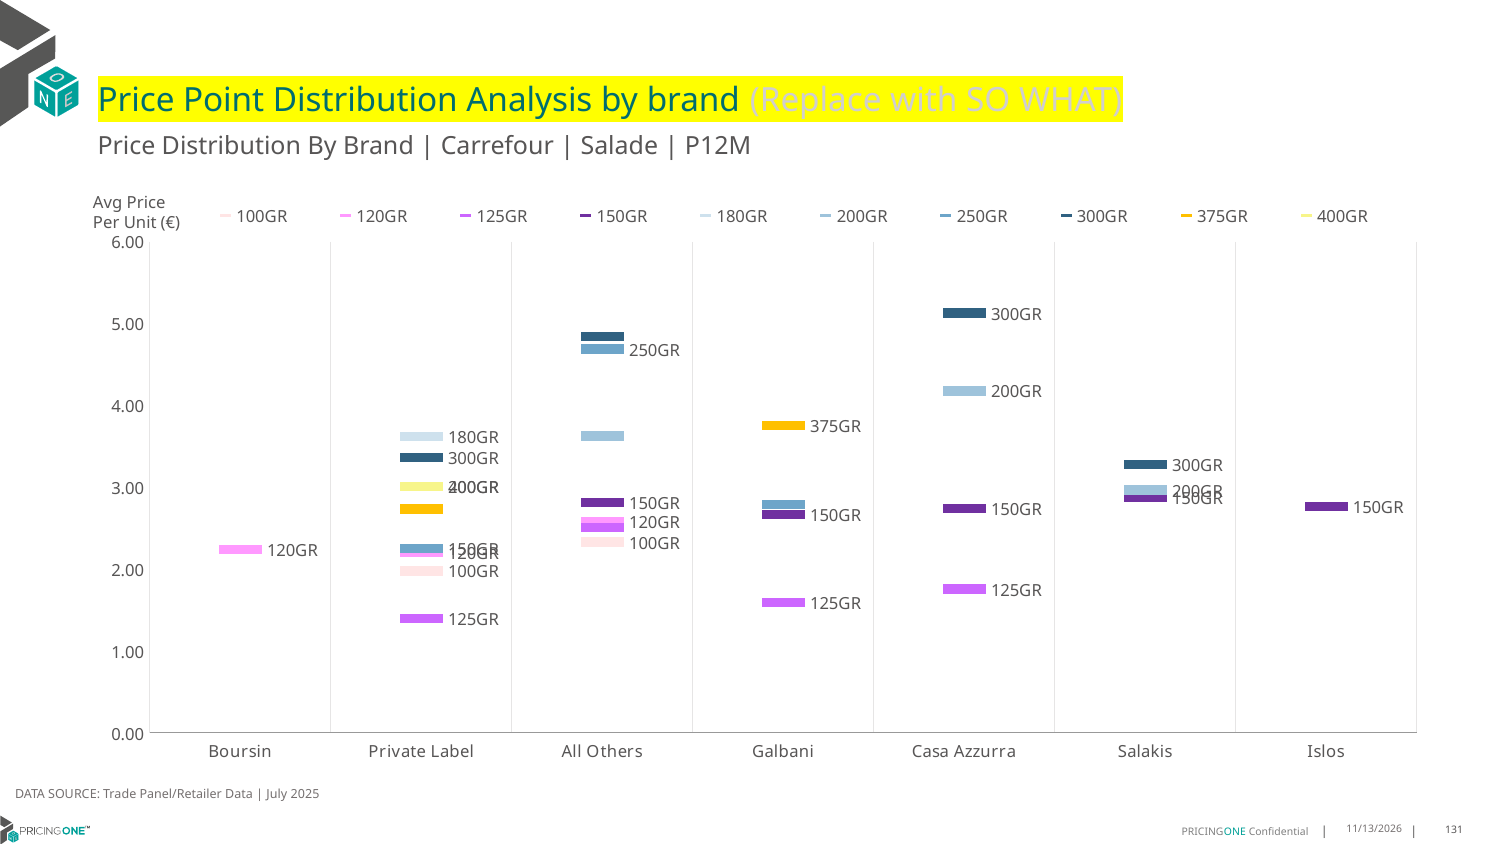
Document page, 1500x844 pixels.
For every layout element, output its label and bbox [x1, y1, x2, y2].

list [82, 127, 1418, 186]
chart [88, 185, 1418, 776]
slide_number [1325, 815, 1479, 844]
list [0, 776, 750, 814]
title [82, 0, 1418, 127]
